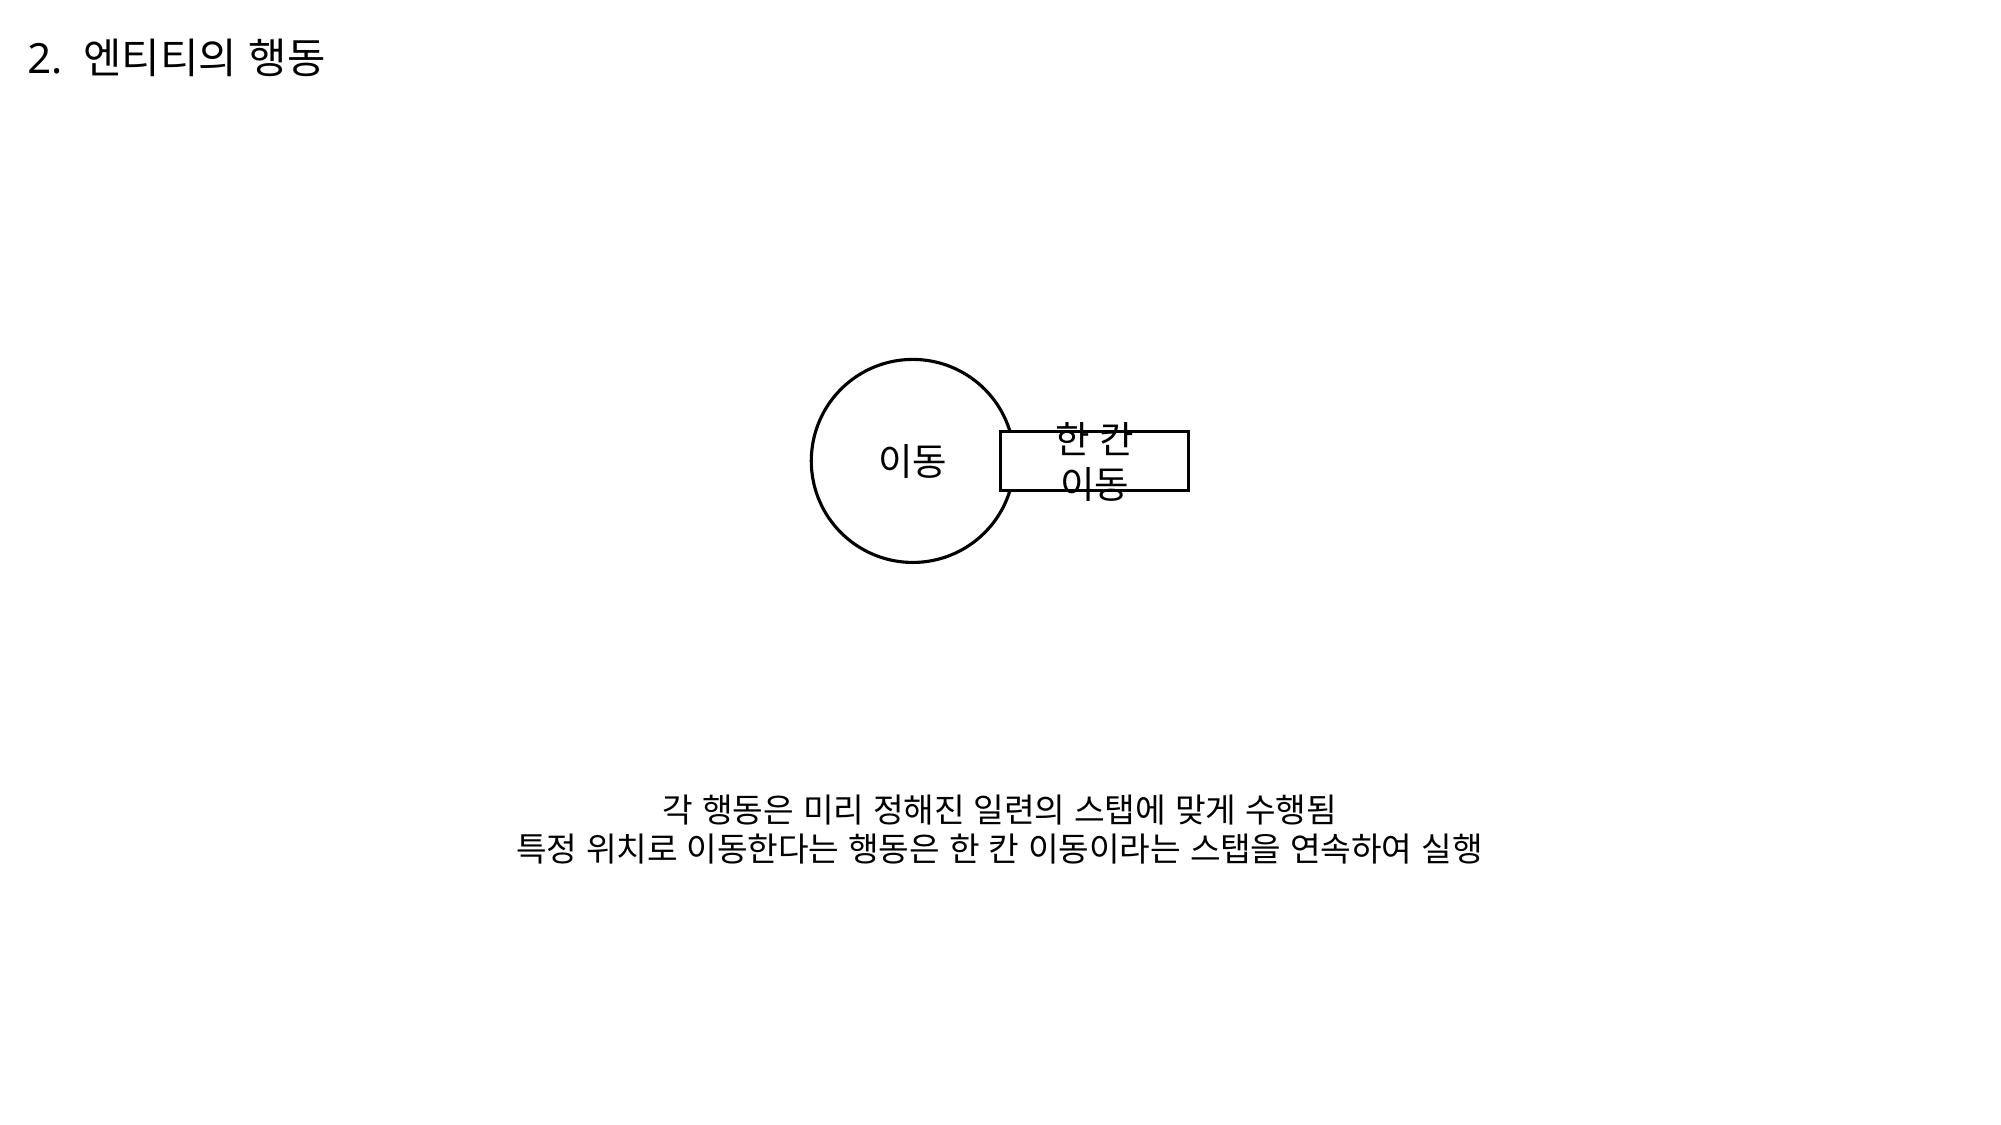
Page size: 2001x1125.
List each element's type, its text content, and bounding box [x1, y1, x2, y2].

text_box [810, 358, 1190, 563]
text_box 2. 엔티티의 행동 [12, 24, 341, 90]
text_box 각 행동은 미리 정해진 일련의 스탭에 맞게 수행됨 특정 위치로 이동한다는 행동은 한 칸 이동이라는 스탭을 연속하여 실행 [501, 781, 1499, 876]
